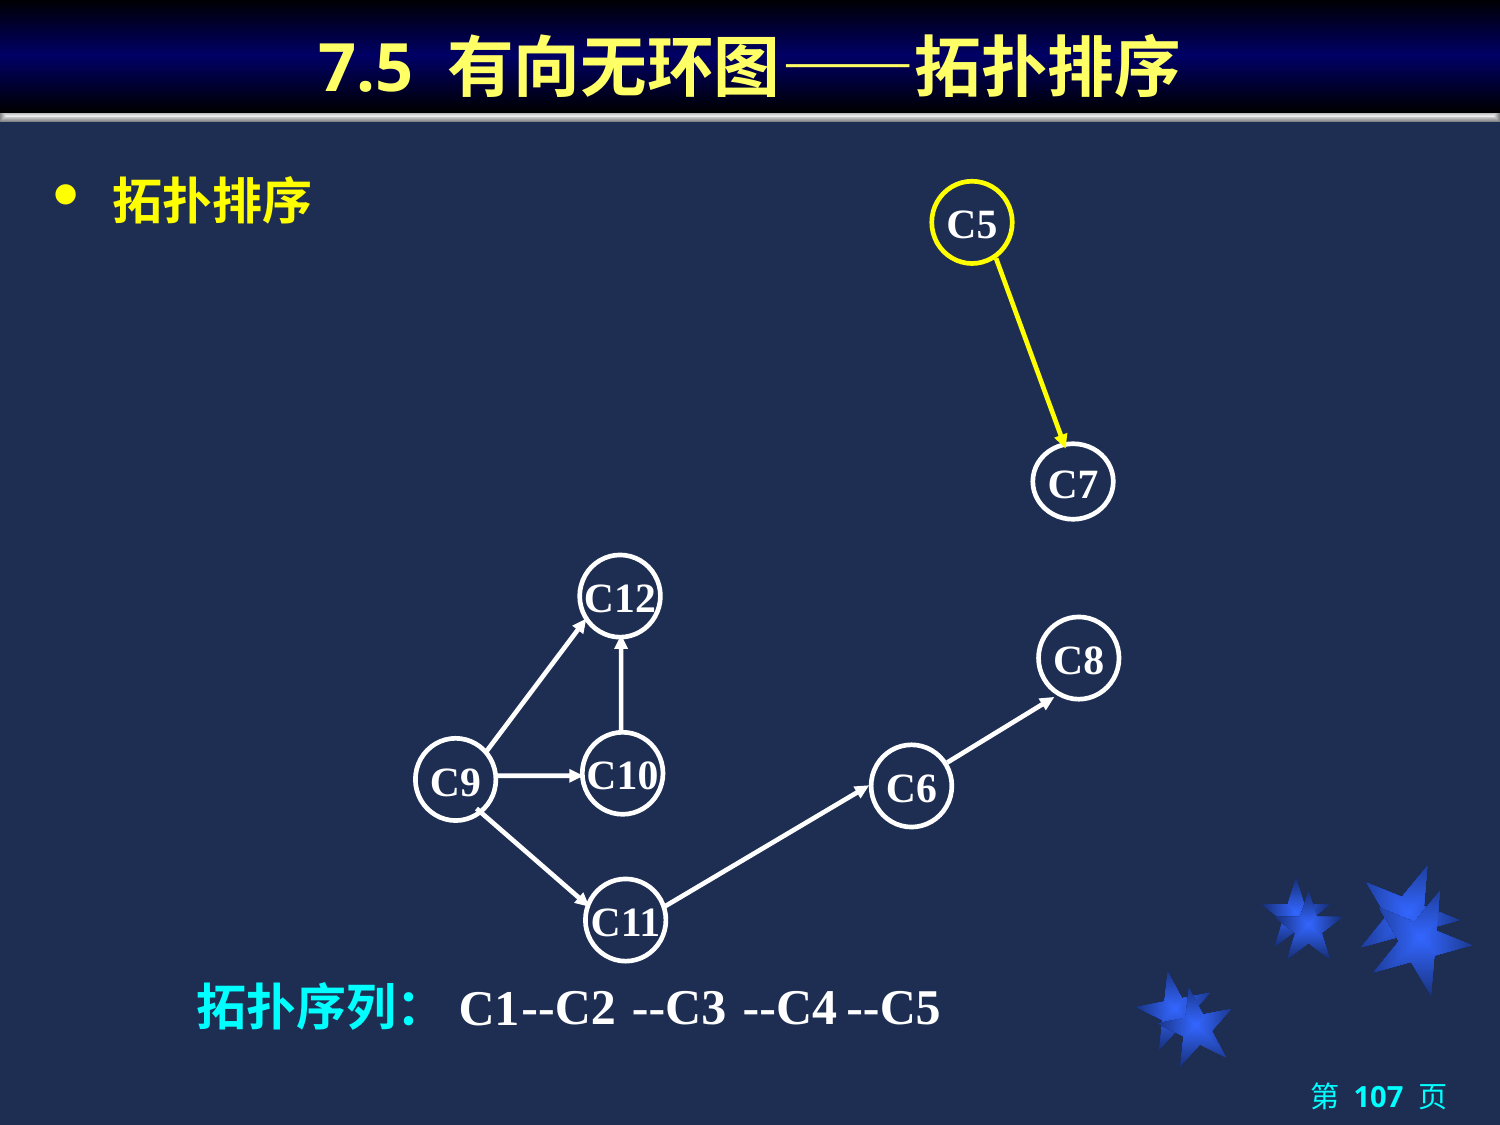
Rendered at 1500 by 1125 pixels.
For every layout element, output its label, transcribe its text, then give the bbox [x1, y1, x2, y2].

text_box [614, 634, 628, 734]
text_box --C3 [617, 961, 727, 1042]
text_box --C2 [506, 961, 617, 1042]
text_box [496, 769, 584, 783]
text_box C10 [582, 732, 664, 815]
text_box [664, 785, 869, 907]
text_box --C5 [831, 961, 965, 1042]
text_box [947, 697, 1055, 763]
text_box [995, 258, 1068, 449]
text_box C12 [579, 554, 661, 638]
text_box C5 [931, 181, 1013, 264]
text_box C6 [871, 744, 952, 828]
title 7.5 有向无环图——拓扑排序 [0, 0, 1500, 113]
text_box --C4 [727, 961, 831, 1042]
text_box C7 [1032, 443, 1114, 520]
text_box C9 [415, 738, 496, 821]
text_box [485, 618, 587, 753]
list 拓扑排序 [37, 149, 735, 973]
text_box 拓扑序列：C1 [181, 962, 544, 1043]
text_box C11 [585, 878, 666, 961]
text_box [476, 808, 590, 907]
text_box C8 [1038, 616, 1120, 700]
slide_number 第 107 页 [1067, 1070, 1463, 1125]
